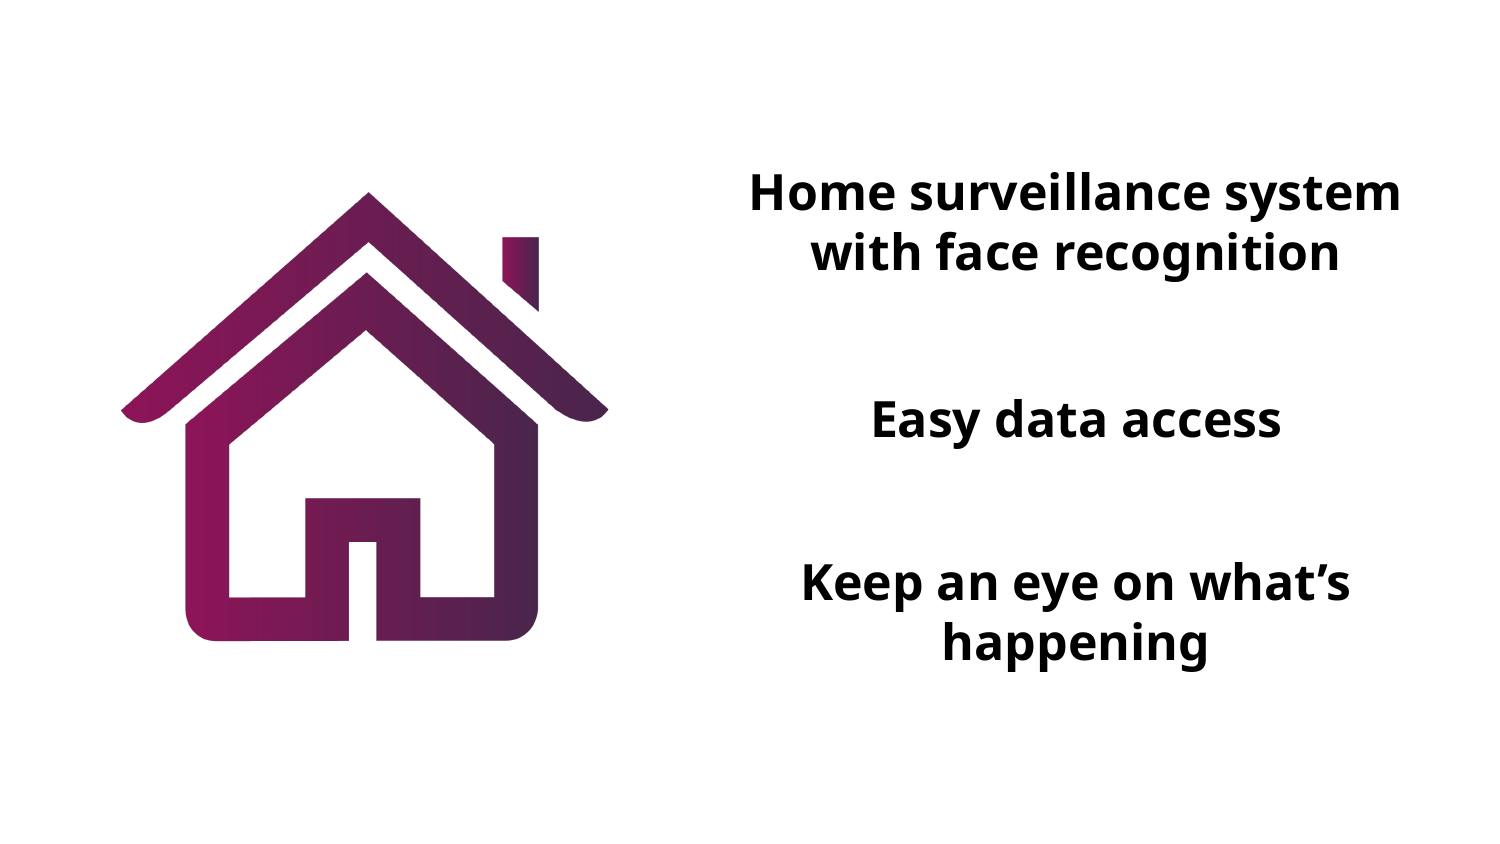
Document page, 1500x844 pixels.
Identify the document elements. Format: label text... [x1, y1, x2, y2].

text_box Keep an eye on what’s happening [768, 535, 1429, 699]
text_box Home surveillance system with face recognition [768, 145, 1429, 309]
text_box Easy data access [768, 372, 1429, 535]
picture [0, 24, 762, 819]
